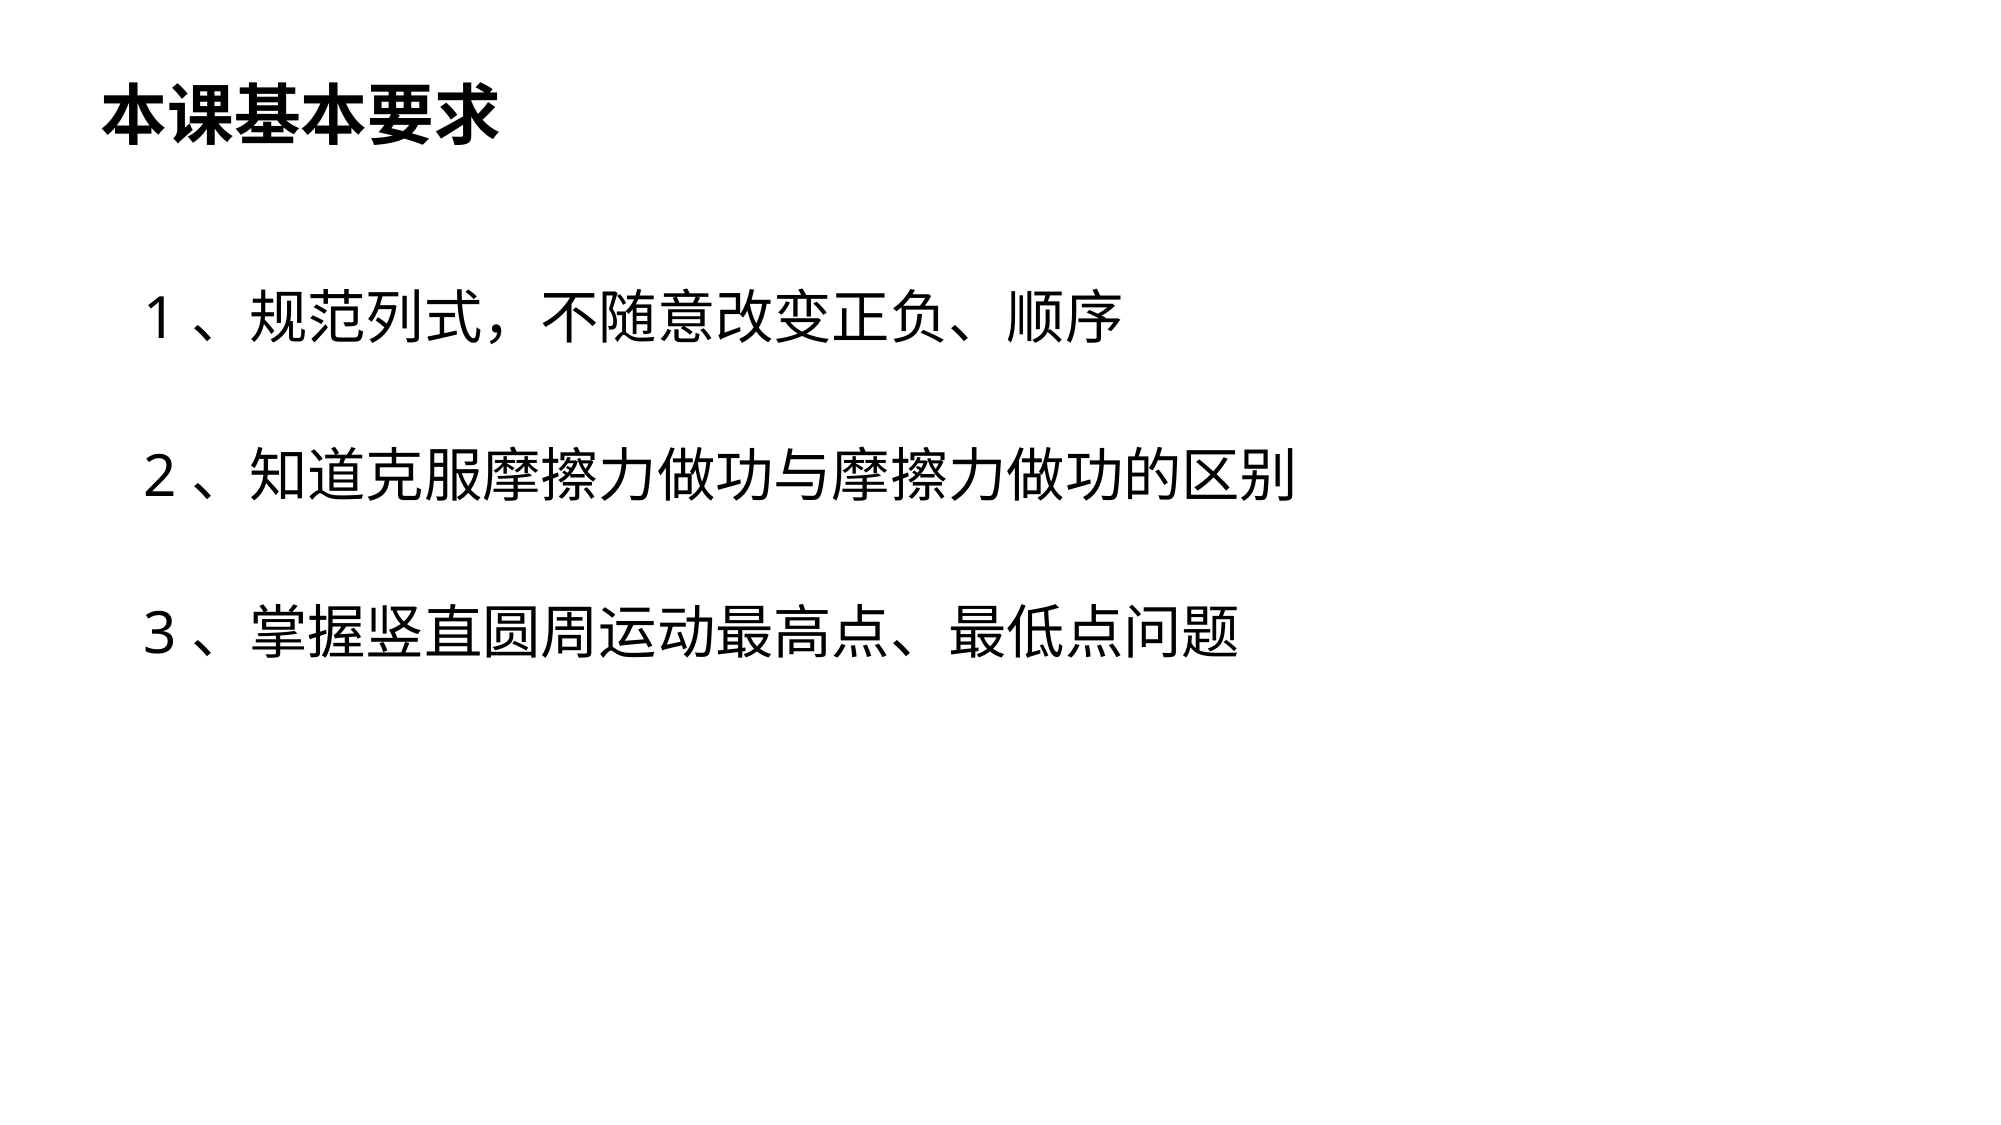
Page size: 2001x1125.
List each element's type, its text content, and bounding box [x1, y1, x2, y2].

text_box 本课基本要求 [86, 65, 543, 160]
text_box 2、知道克服摩擦力做功与摩擦力做功的区别 [129, 430, 1460, 515]
text_box 3、掌握竖直圆周运动最高点、最低点问题 [129, 587, 1460, 673]
text_box 1、规范列式，不随意改变正负、顺序 [129, 273, 1460, 358]
